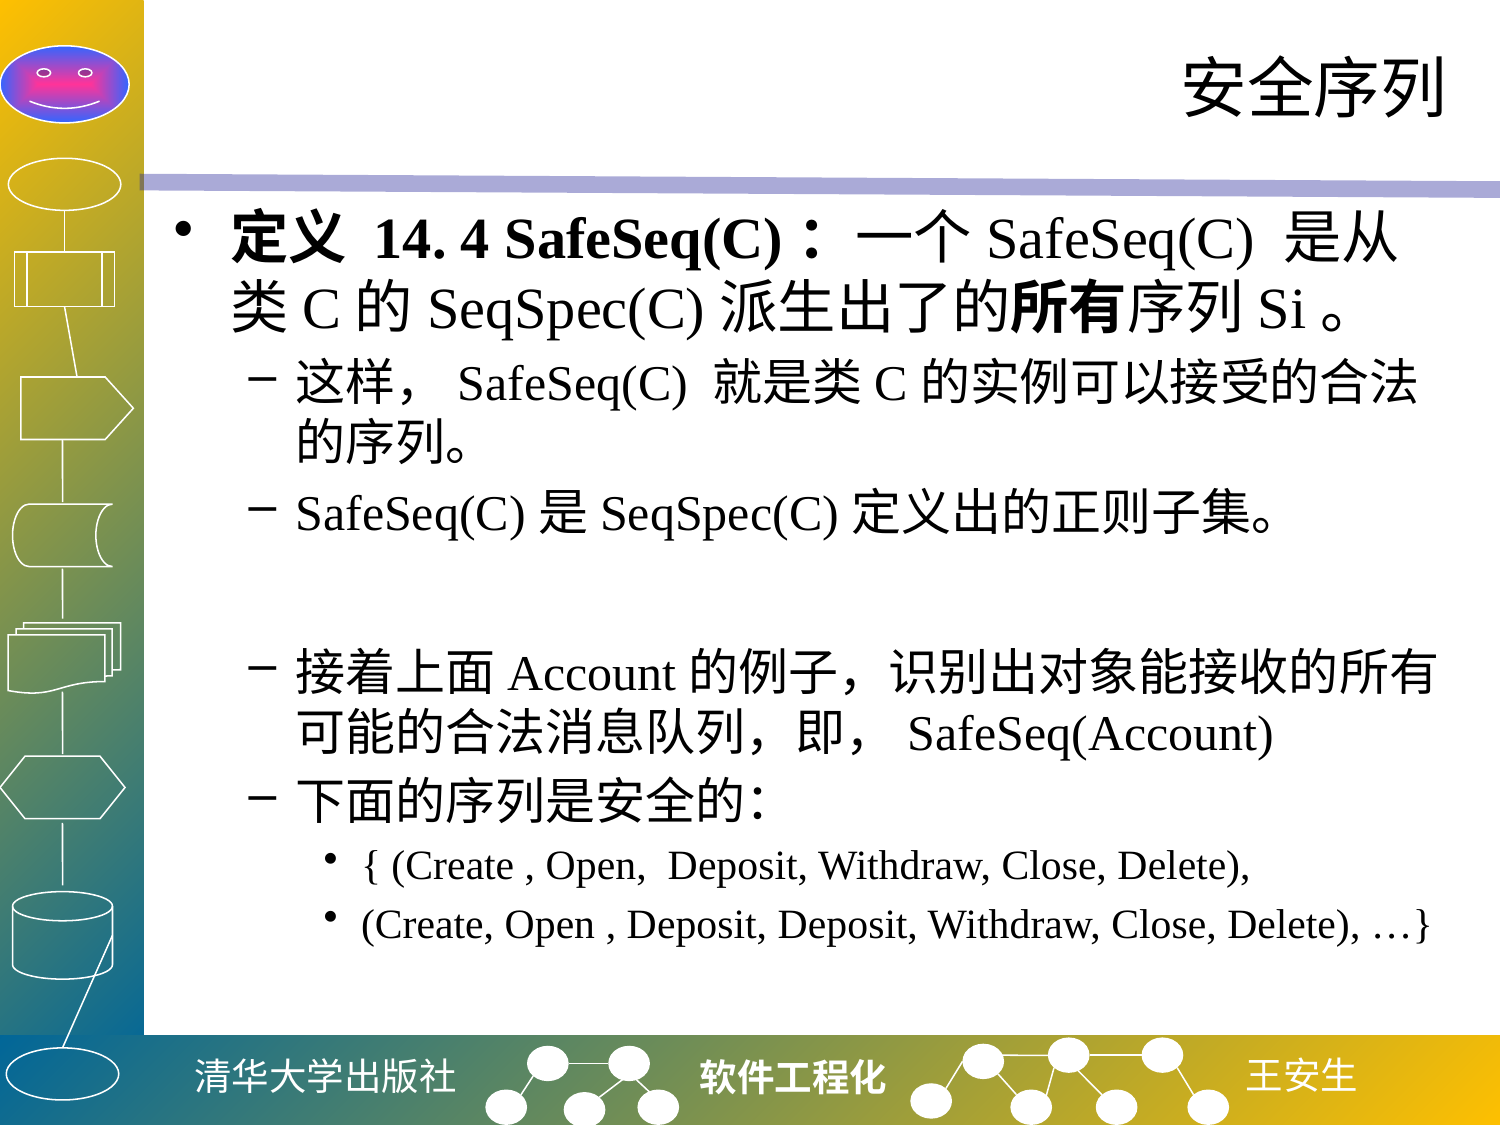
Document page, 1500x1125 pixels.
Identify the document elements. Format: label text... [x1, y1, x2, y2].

list 定义 14. 4 SafeSeq(C)：一个SafeSeq(C) 是从类C的SeqSpec(C)派生出了的所有序列Si。 这样，SafeSeq(C) 就是类C的实例可以接受的合法的序列。 SafeSeq(C)是SeqSpec(C)定义出的正则子集。 接着上面Account的例子，识别出对象能接收的所有可能的合法消息队列，即，SafeSeq(Account) 下面的序列是安全的： { (Create , Open, Deposit, Withdraw, Close, Delete), (Create, Open , Deposit, Deposit, Withdraw, Close, Delete), …} [158, 192, 1463, 1025]
title 安全序列 [187, 24, 1463, 147]
